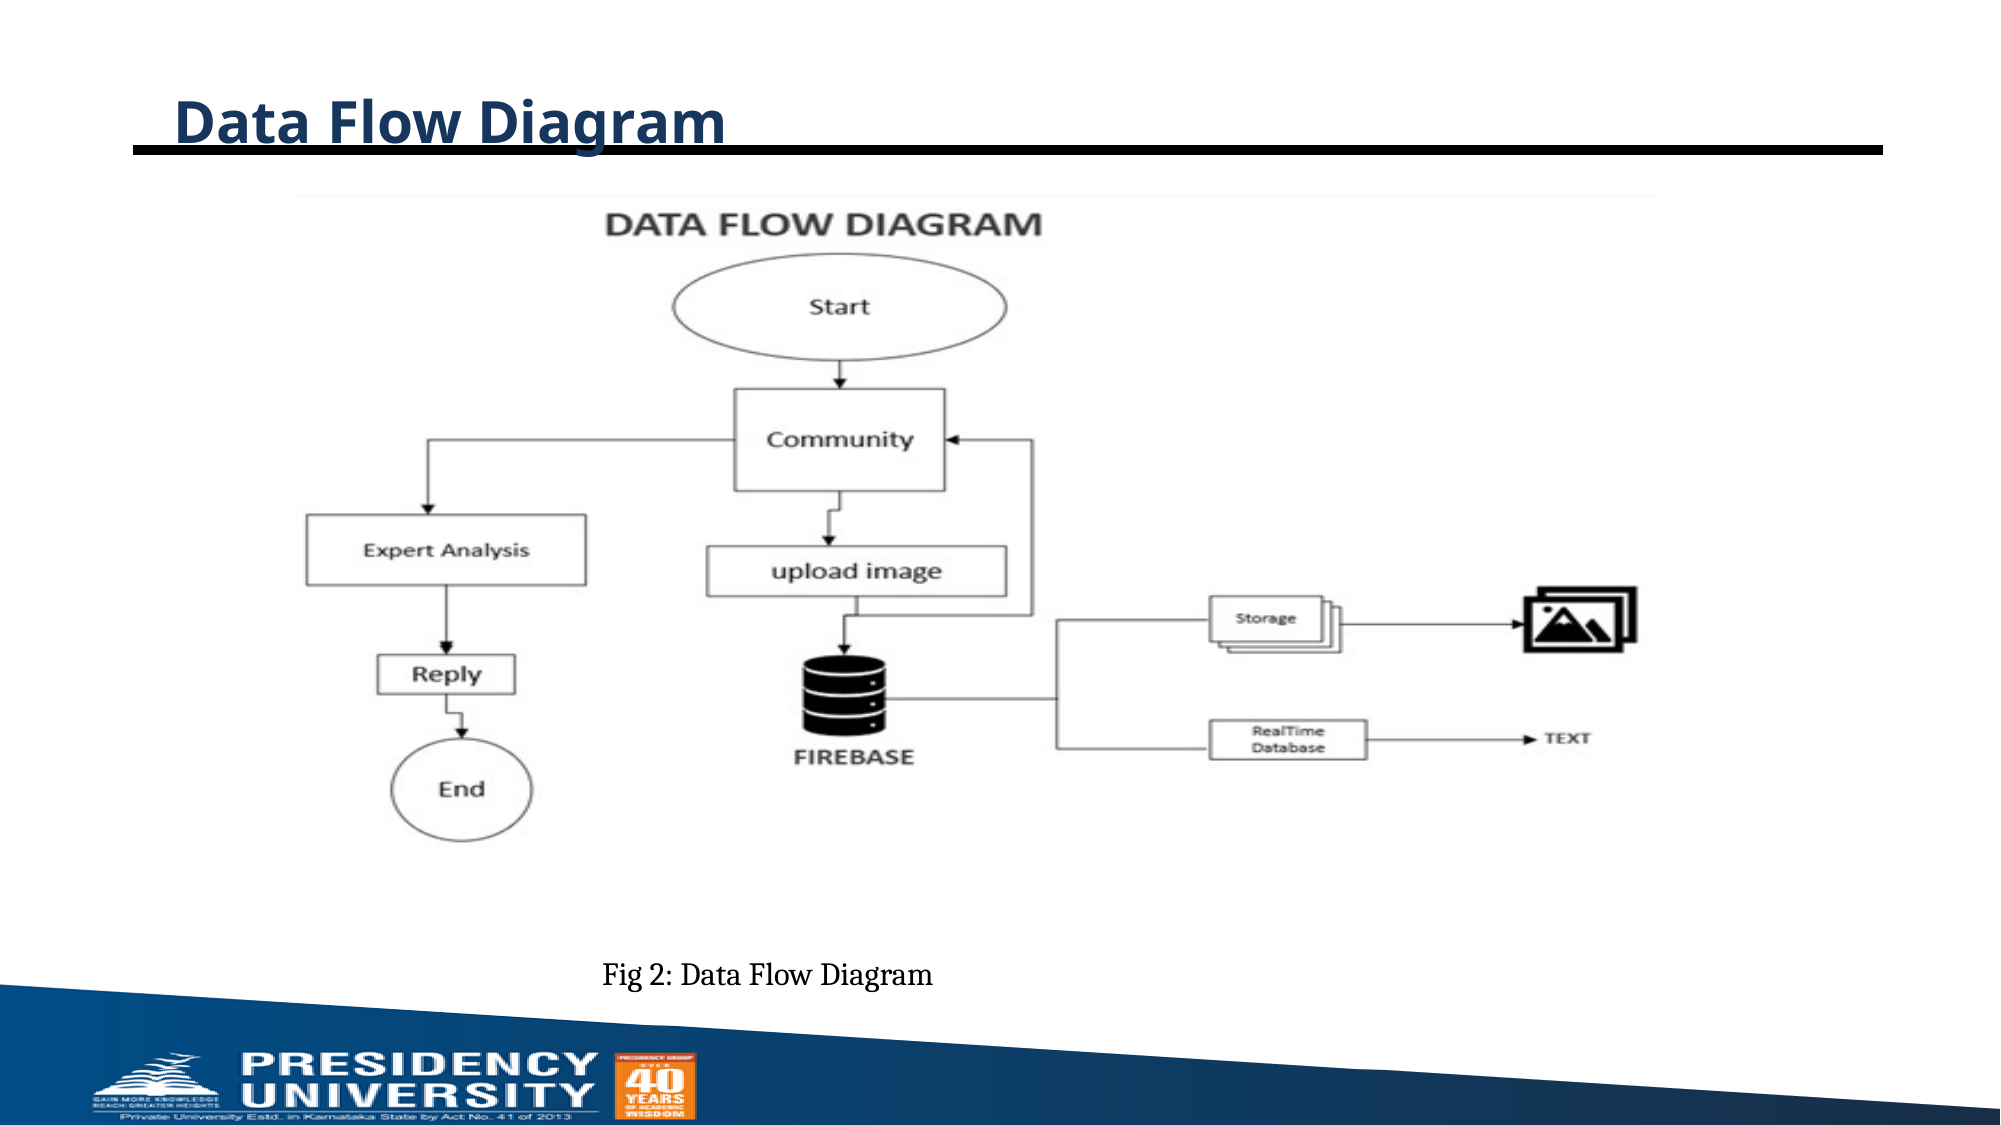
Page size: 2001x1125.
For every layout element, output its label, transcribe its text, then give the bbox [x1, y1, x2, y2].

picture [0, 982, 2000, 1125]
picture [295, 194, 1657, 851]
list Fig 2: Data Flow Diagram [157, 906, 1884, 1000]
title Data Flow Diagram [133, 45, 1884, 125]
